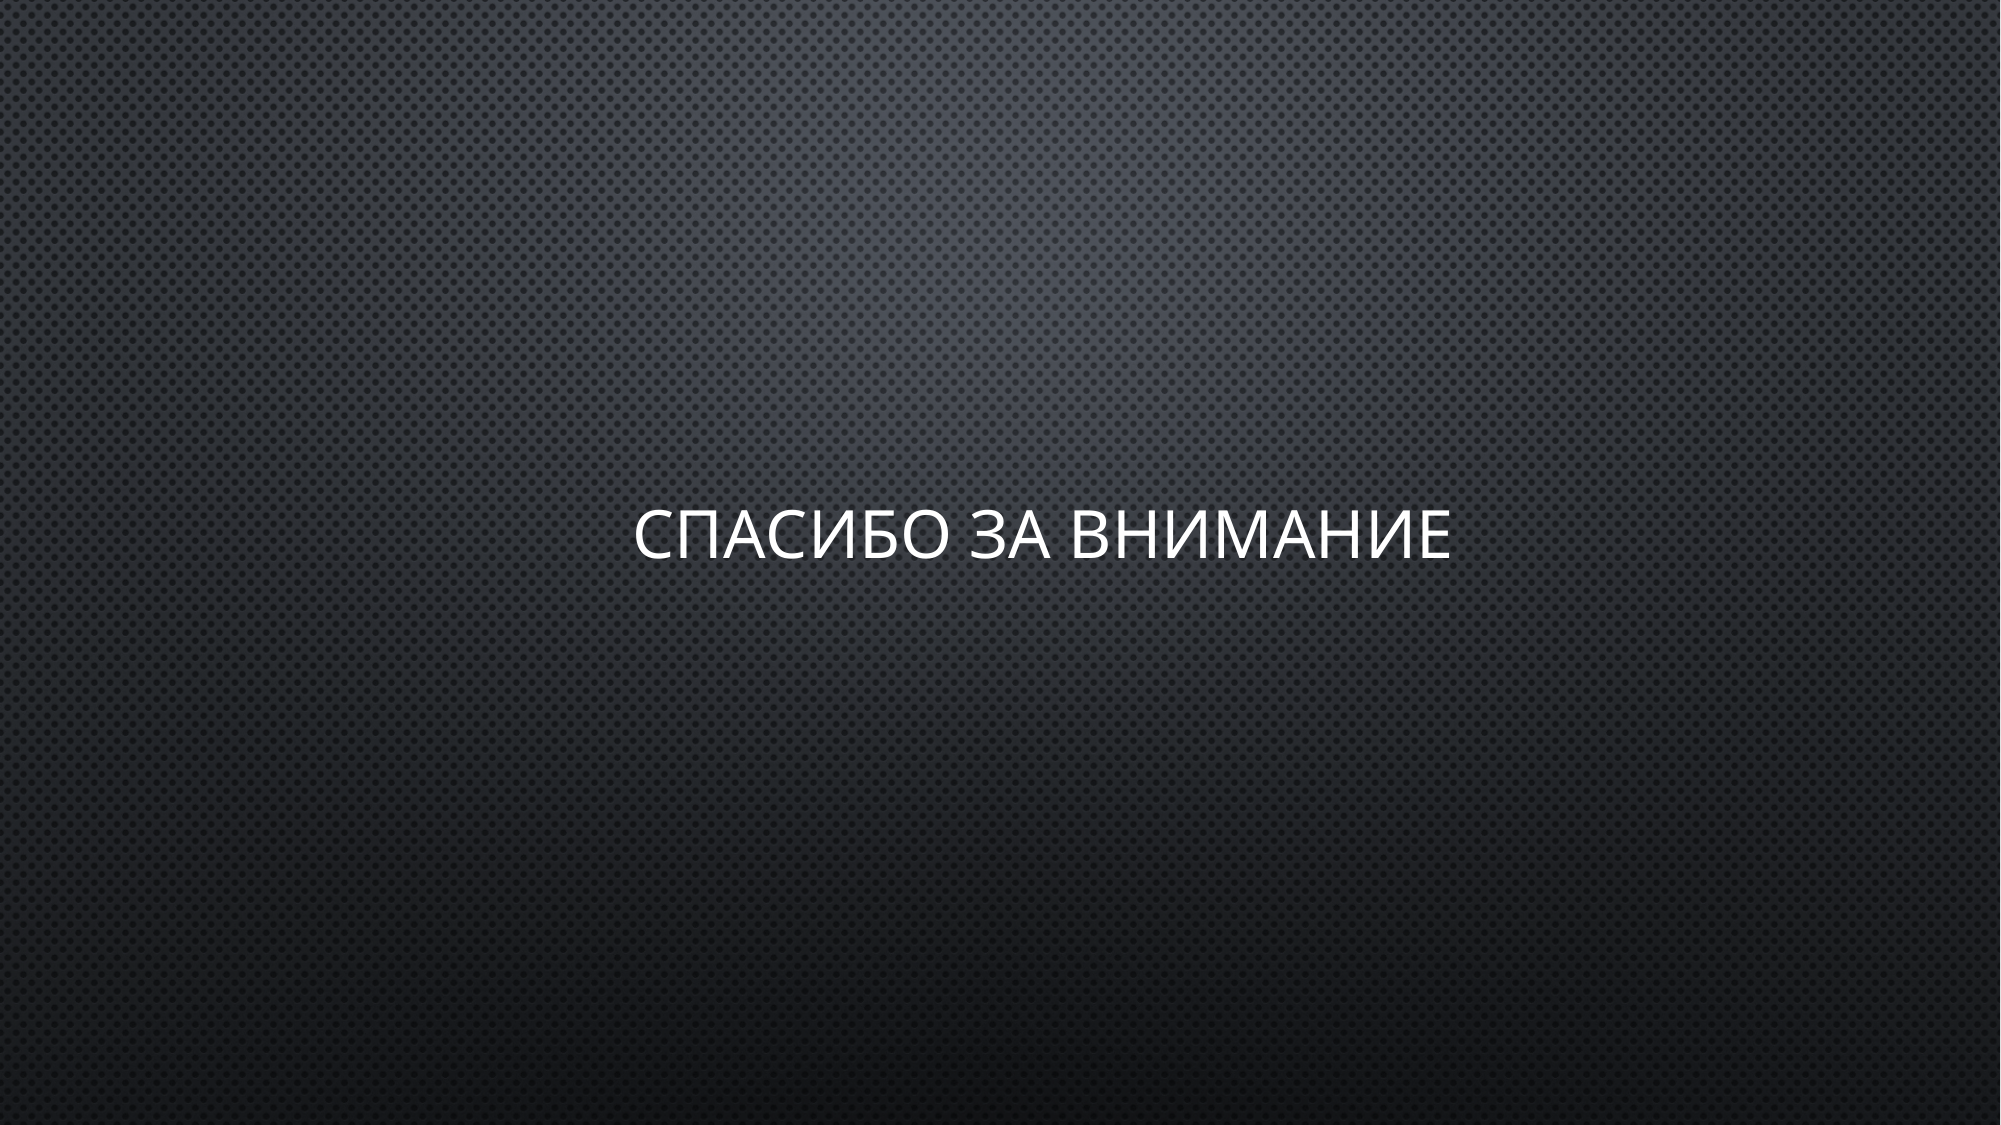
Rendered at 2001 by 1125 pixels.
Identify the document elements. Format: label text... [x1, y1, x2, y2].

title Спасибо за внимание [230, 375, 1856, 688]
